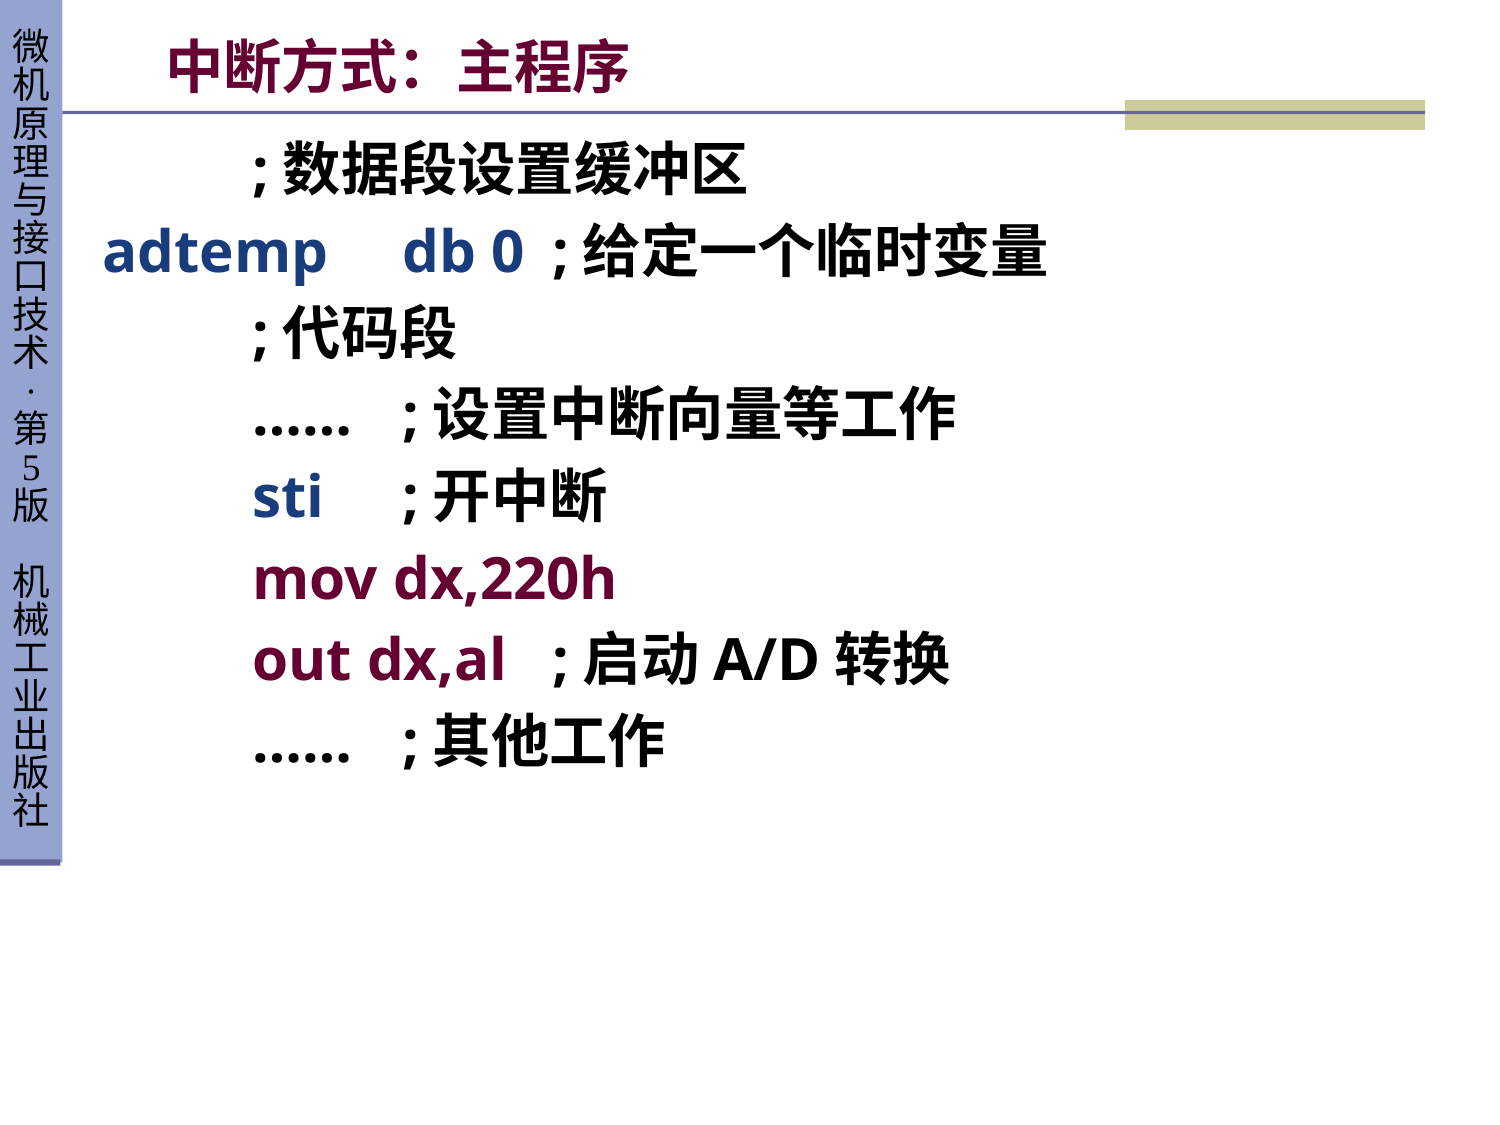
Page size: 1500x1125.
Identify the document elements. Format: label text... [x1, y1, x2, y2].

list ;数据段设置缓冲区 adtemp db 0 ;给定一个临时变量 ;代码段 …… ;设置中断向量等工作 sti ;开中断 mov dx,220h out dx,al ;启动A/D转换 …… ;其他工作 [87, 124, 1451, 1051]
title 中断方式：主程序 [149, 24, 1426, 105]
